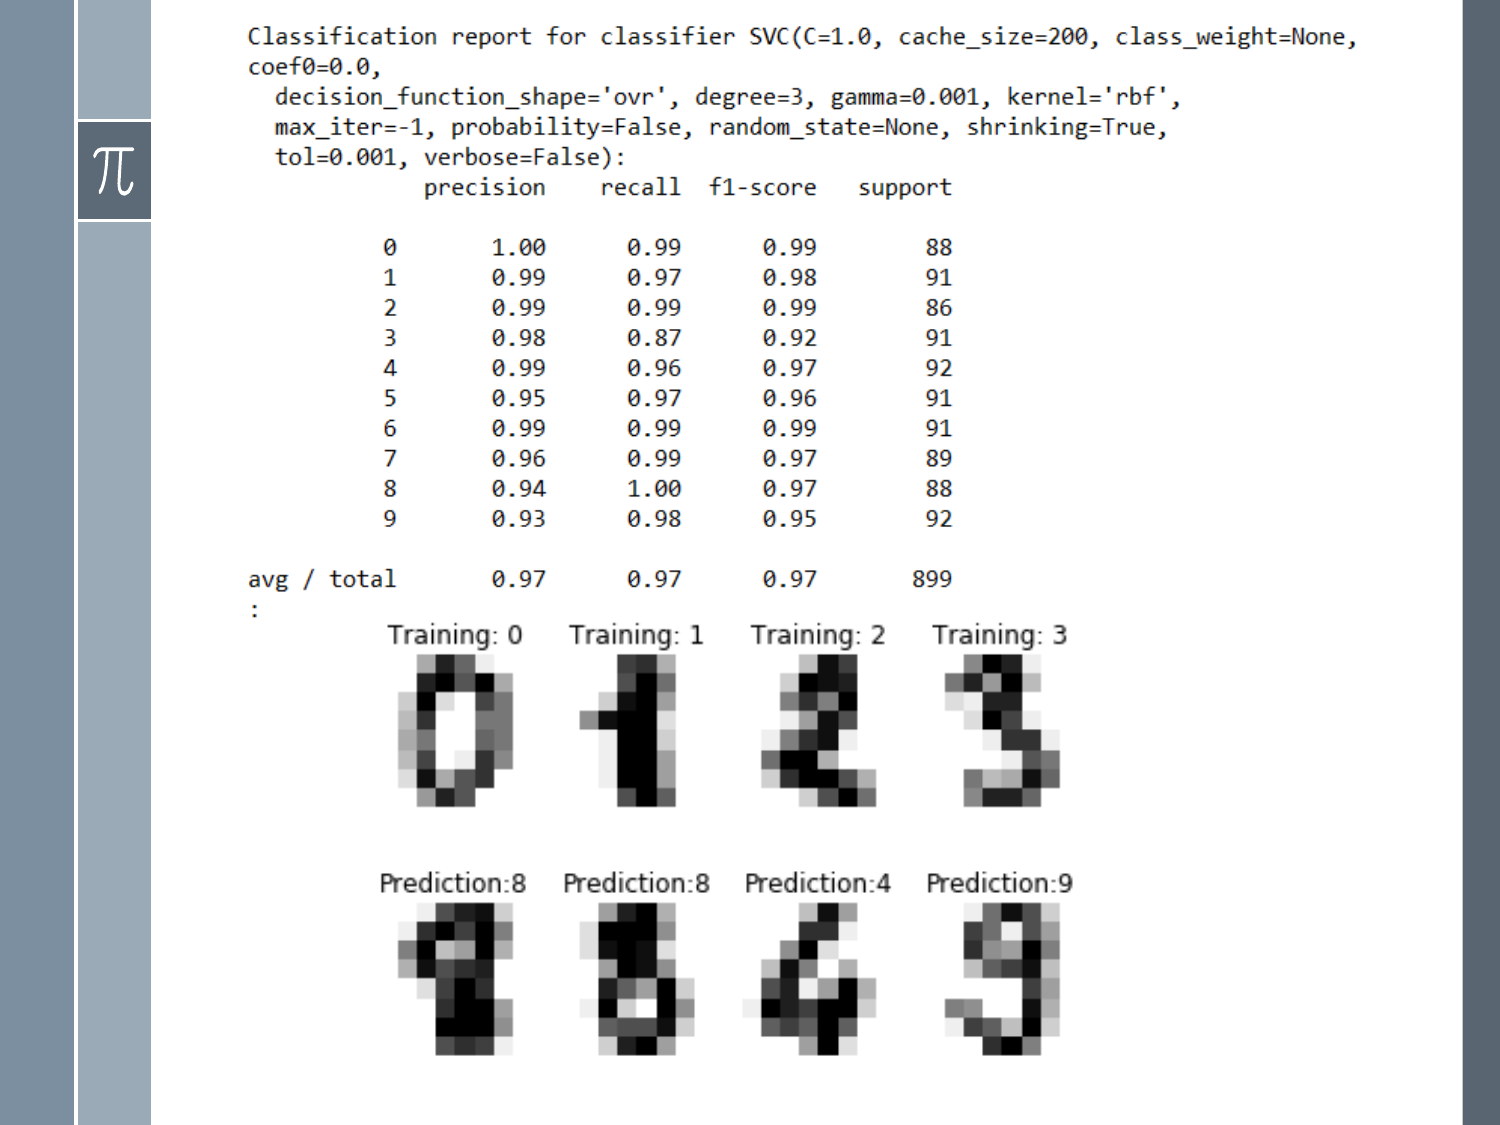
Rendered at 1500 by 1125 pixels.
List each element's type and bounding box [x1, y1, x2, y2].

picture [336, 609, 1100, 1106]
list [241, 19, 1376, 634]
